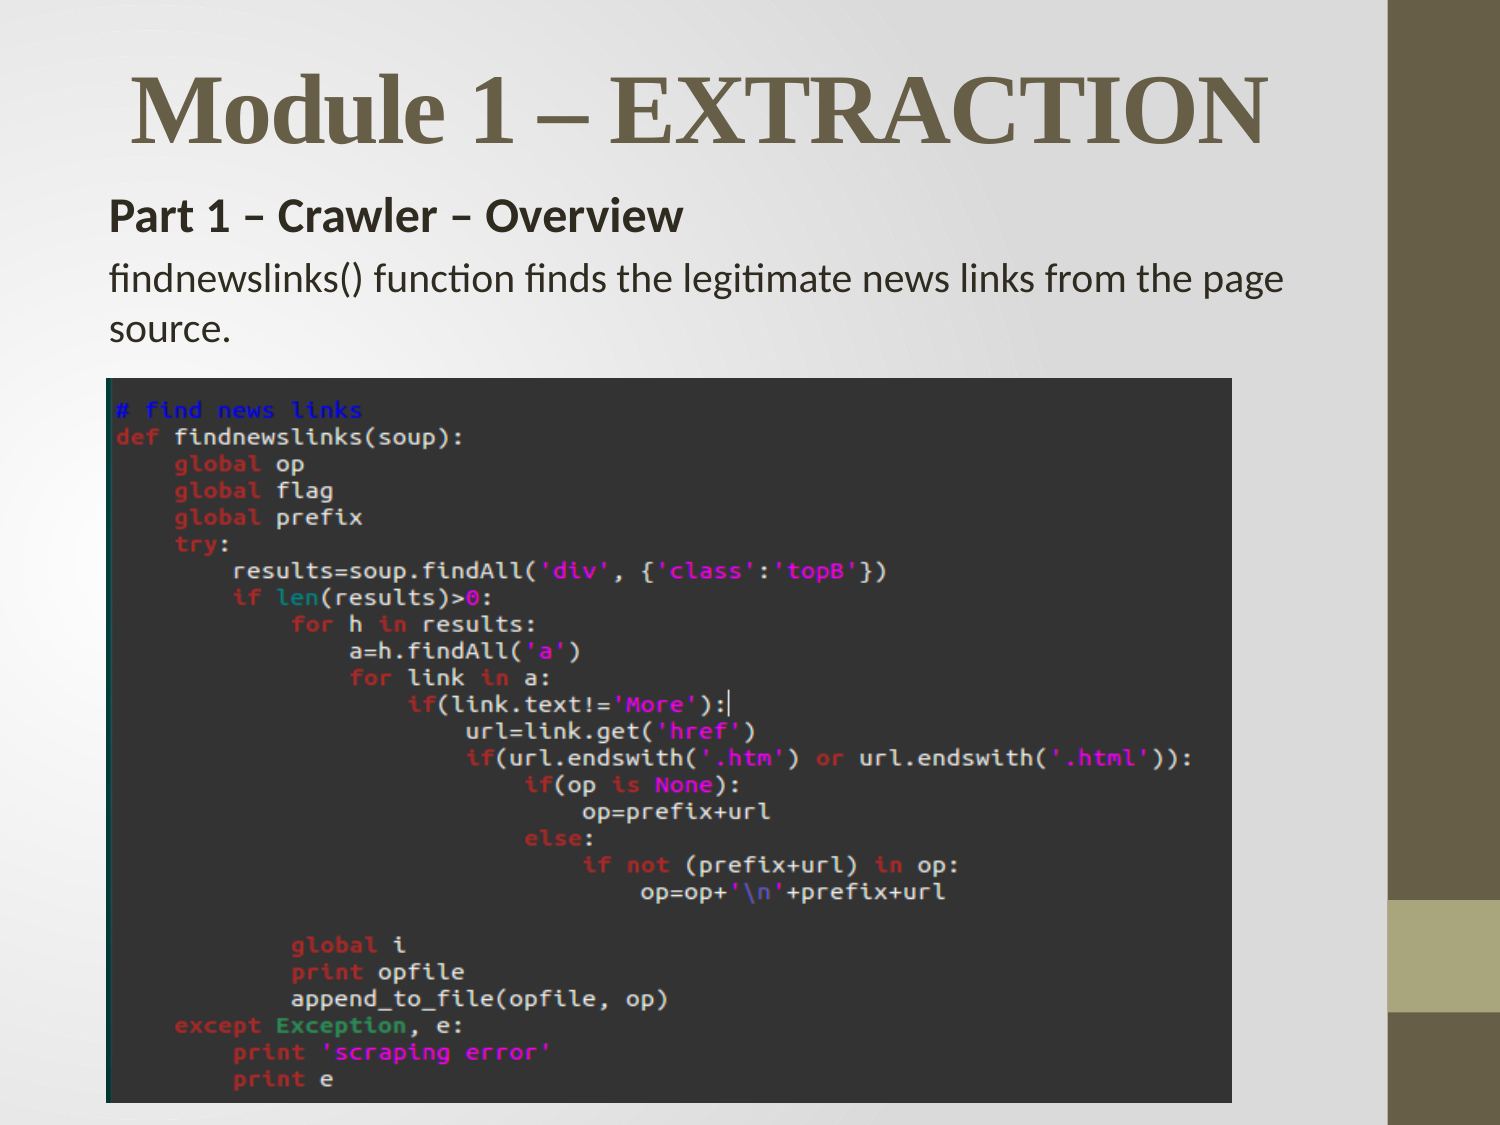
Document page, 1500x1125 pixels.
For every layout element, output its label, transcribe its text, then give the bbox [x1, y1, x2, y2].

title Module 1 – EXTRACTION [75, 45, 1325, 163]
picture [105, 378, 1232, 1103]
list Part 1 – Crawler – Overview findnewslinks() function finds the legitimate news links from the page source. [75, 174, 1325, 1050]
